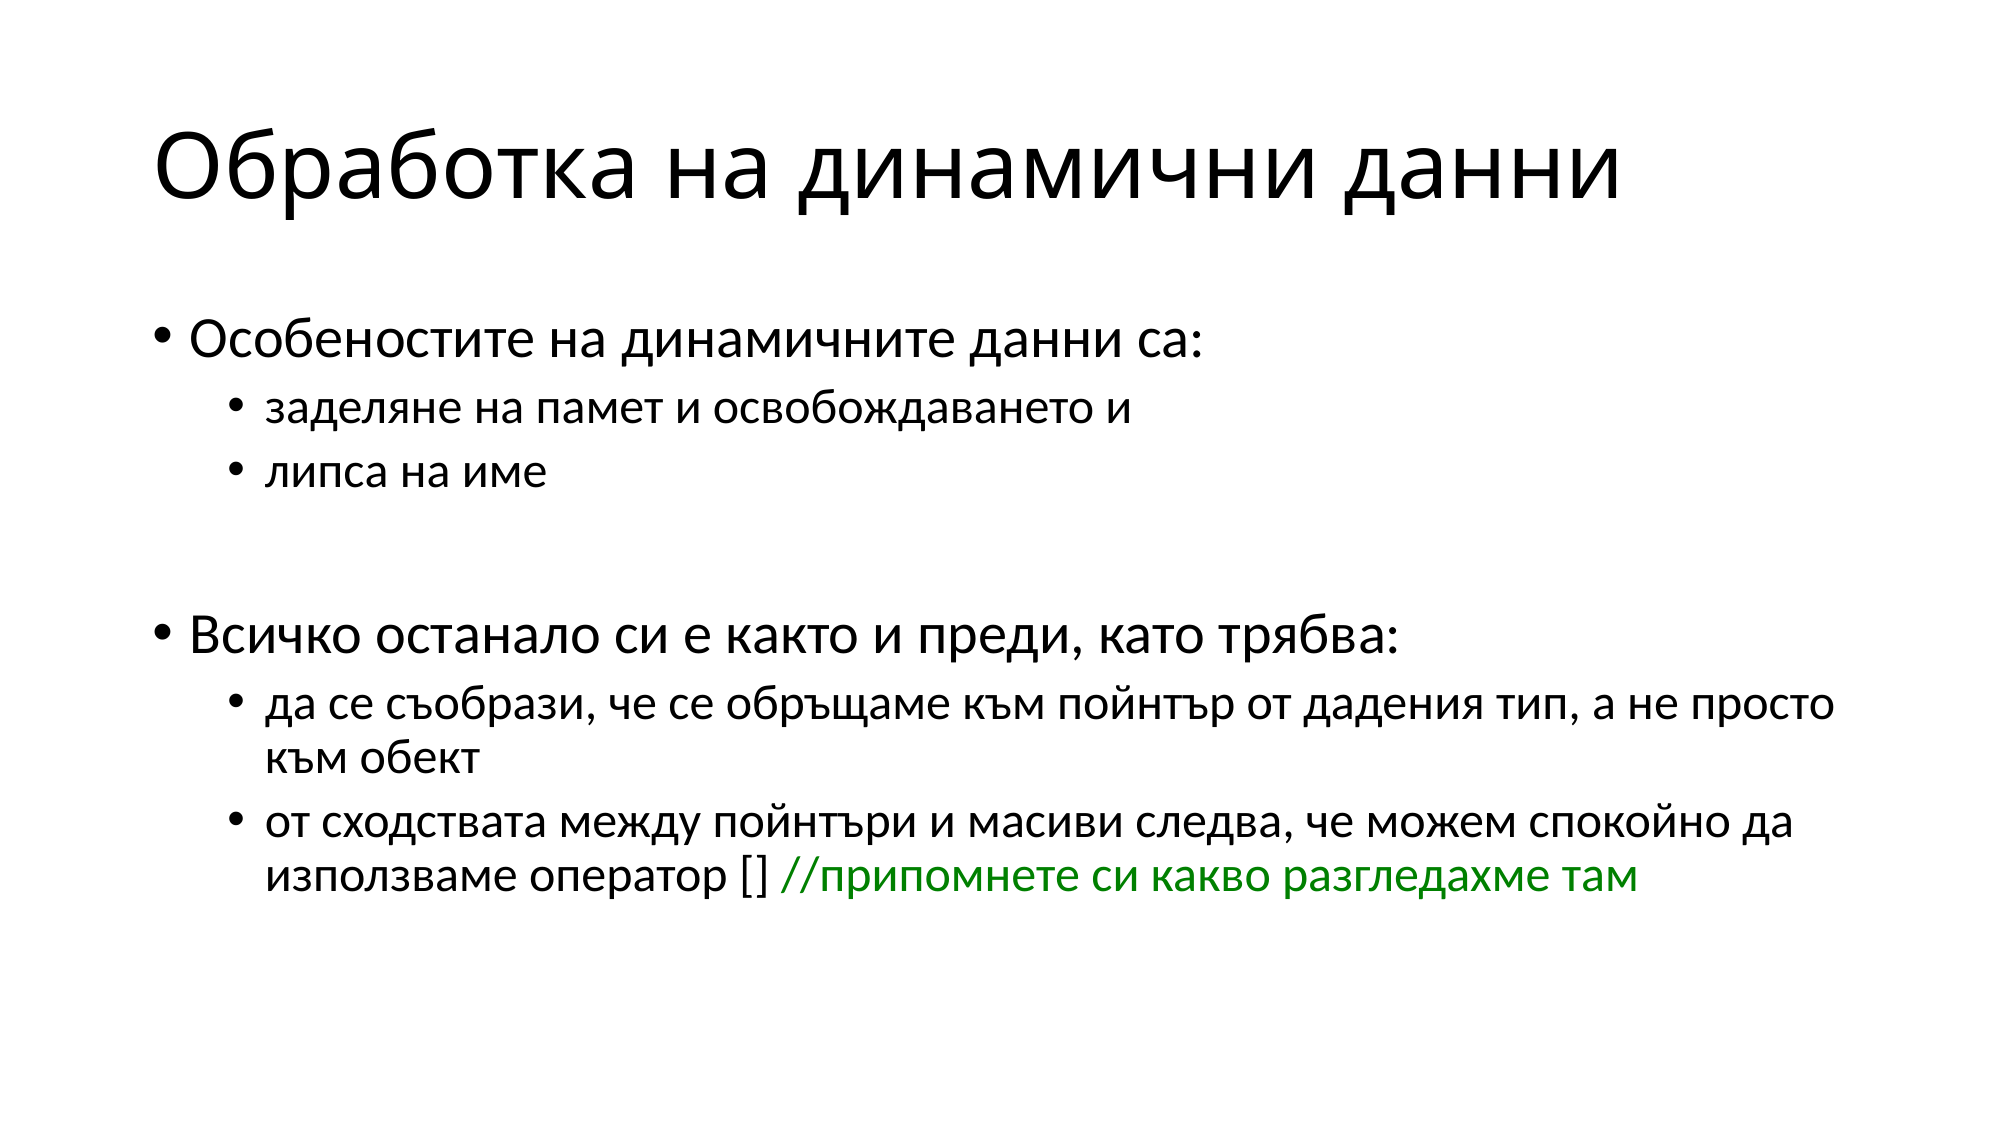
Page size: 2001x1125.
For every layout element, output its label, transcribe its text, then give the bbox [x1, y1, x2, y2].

list Особеностите на динамичните данни са: заделяне на памет и освобождаването и липса на име Всичко останало си е както и преди, като трябва: да се съобрази, че се обръщаме към пойнтър от дадения тип, а не просто към обект от сходствата между пойнтъри и масиви следва, че можем спокойно да използваме оператор [] //припомнете си какво разгледахме там [137, 299, 1863, 1014]
title Обработка на динамични данни [137, 59, 1863, 278]
